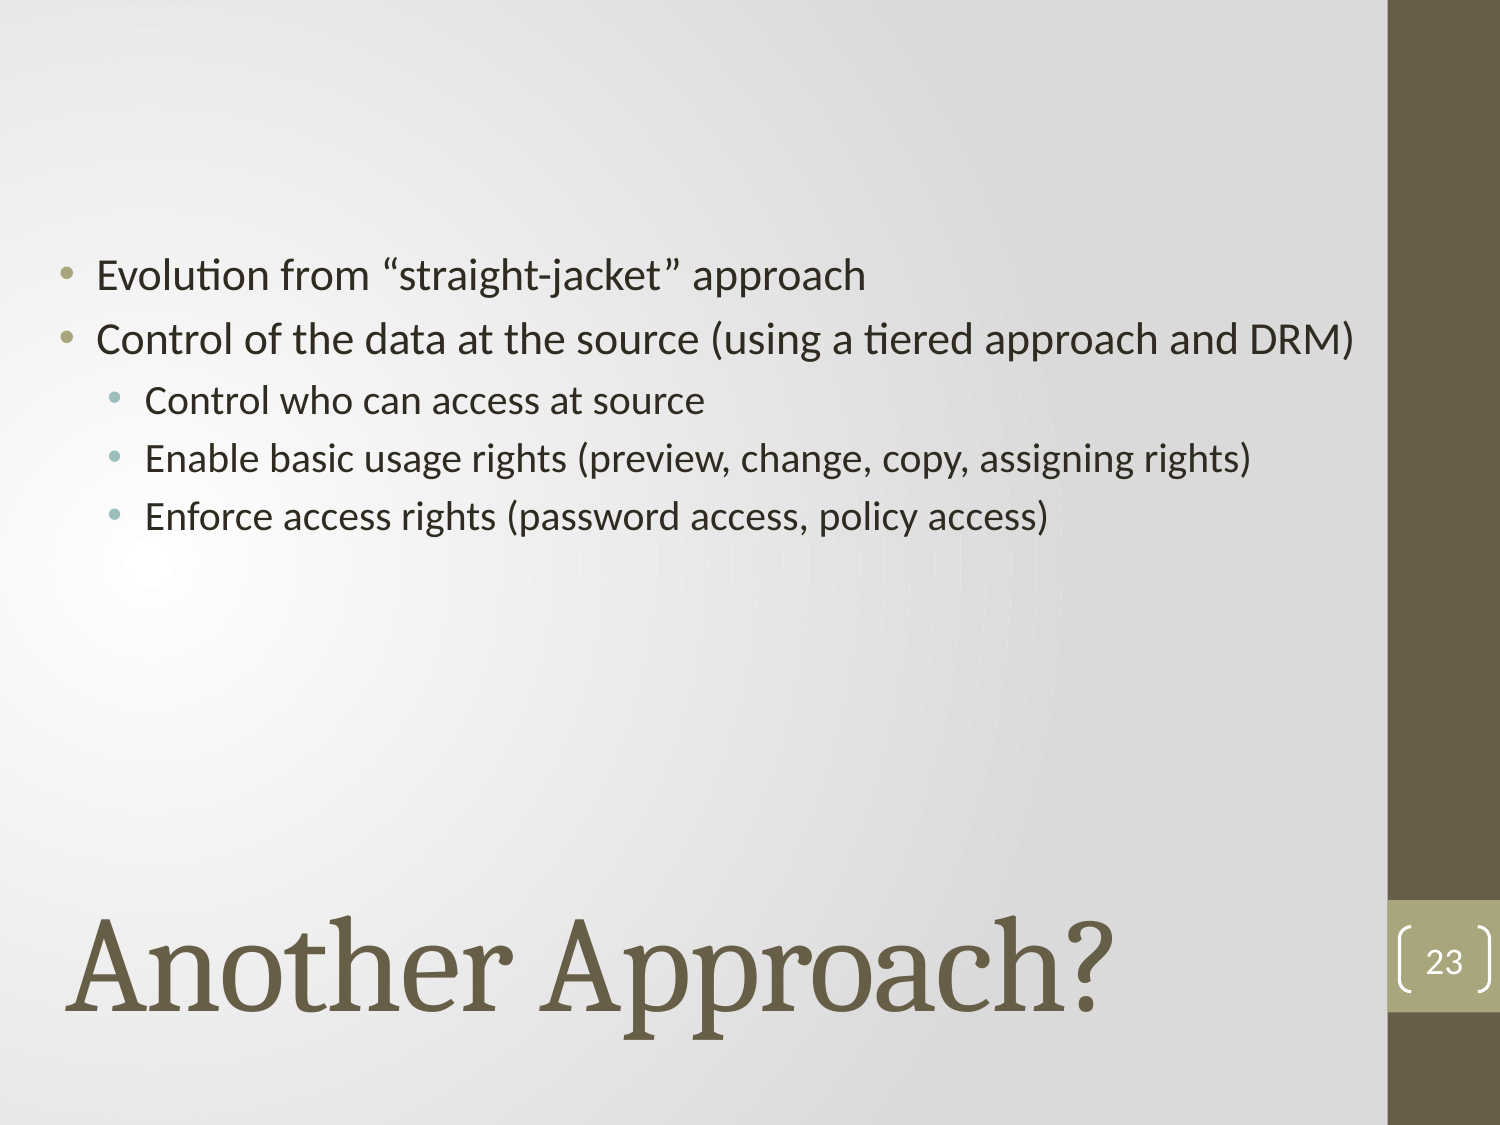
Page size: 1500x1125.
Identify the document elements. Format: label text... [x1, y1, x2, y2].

list Evolution from “straight-jacket” approach Control of the data at the source (using a tiered approach and DRM) Control who can access at source Enable basic usage rights (preview, change, copy, assigning rights) Enforce access rights (password access, policy access) [24, 237, 1375, 830]
slide_number 23 [1397, 925, 1492, 994]
title Another Approach? [50, 862, 1388, 1050]
